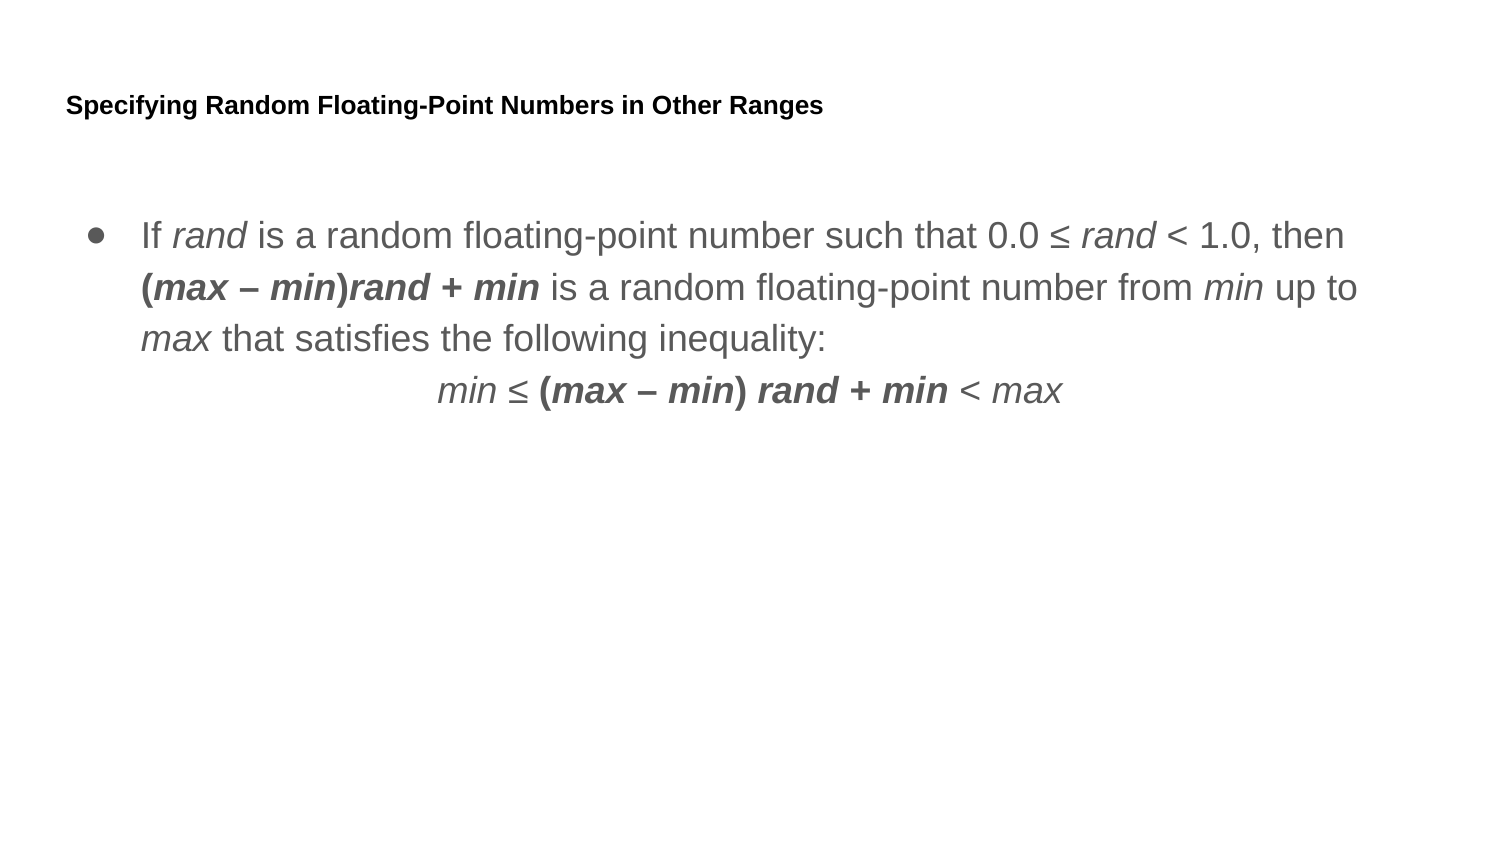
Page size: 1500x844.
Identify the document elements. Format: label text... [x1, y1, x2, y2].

text_box If rand is a random floating-point number such that 0.0 ≤ rand < 1.0, then (max – min)rand + min is a random floating-point number from min up to max that satisfies the following inequality: min ≤ (max – min) rand + min < max [51, 189, 1449, 750]
text_box Specifying Random Floating-Point Numbers in Other Ranges [51, 72, 1449, 167]
